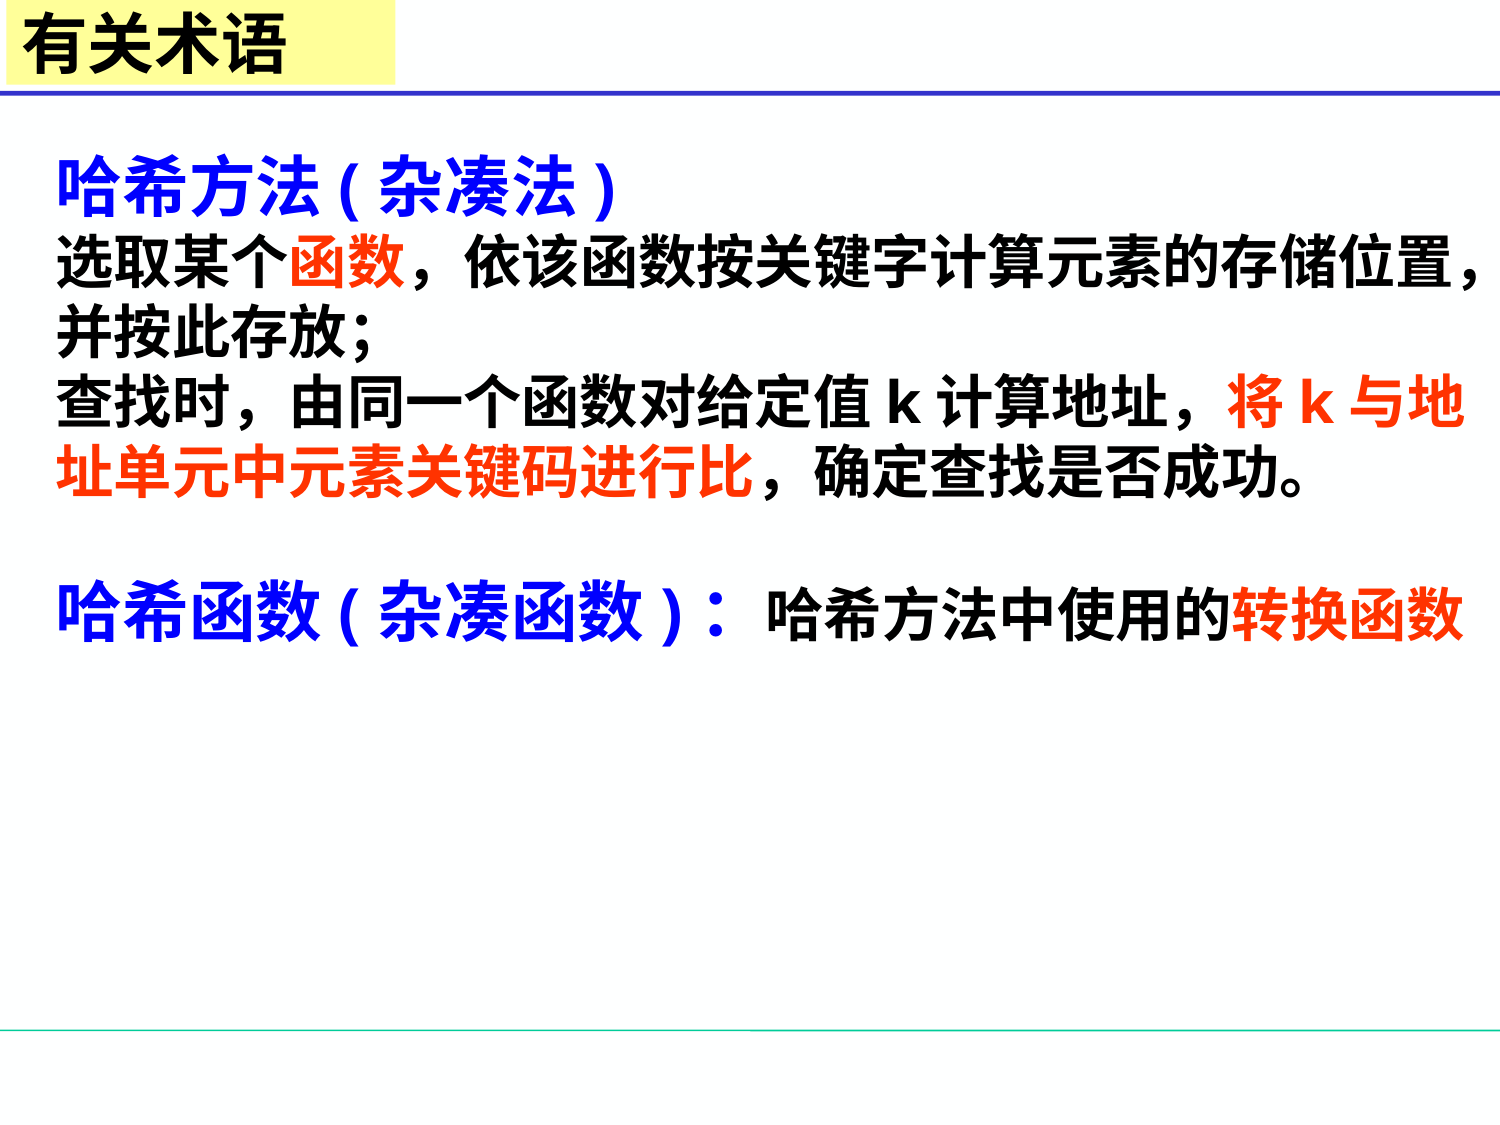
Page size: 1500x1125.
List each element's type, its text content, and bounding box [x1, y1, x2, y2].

text_box 有关术语 [6, 0, 396, 85]
text_box 哈希函数(杂凑函数)：哈希方法中使用的转换函数 [41, 562, 1500, 658]
text_box 哈希方法(杂凑法) 选取某个函数，依该函数按关键字计算元素的存储位置，并按此存放； 查找时，由同一个函数对给定值k计算地址，将k与地址单元中元素关键码进行比，确定查找是否成功。 [41, 137, 1500, 513]
